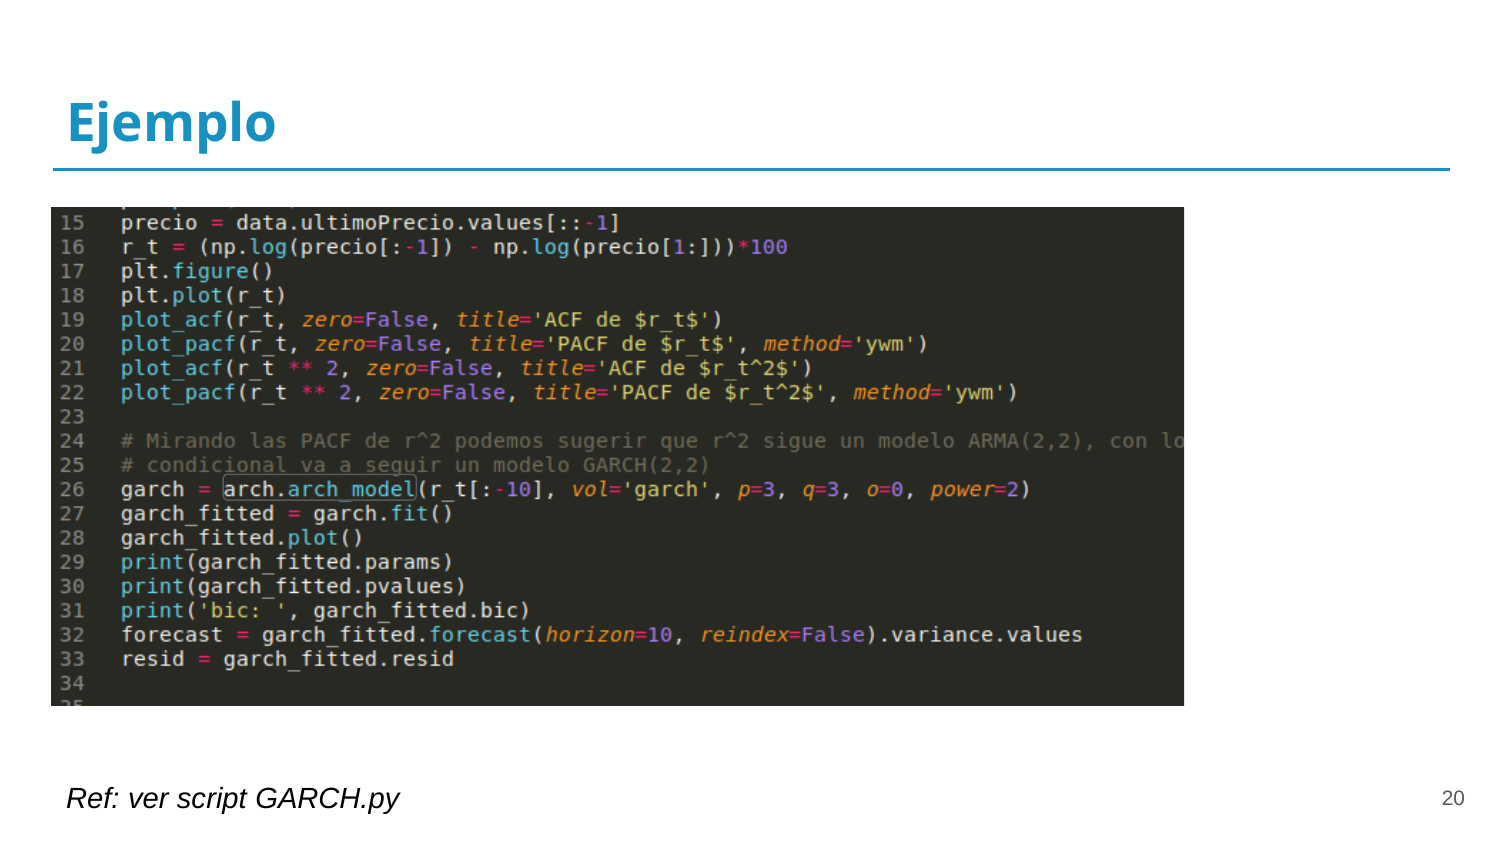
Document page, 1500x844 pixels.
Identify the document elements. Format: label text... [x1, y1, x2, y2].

title Ejemplo [51, 72, 1449, 167]
text_box Ref: ver script GARCH.py [51, 764, 694, 830]
picture [50, 207, 1185, 706]
slide_number ‹#› [1389, 764, 1480, 830]
